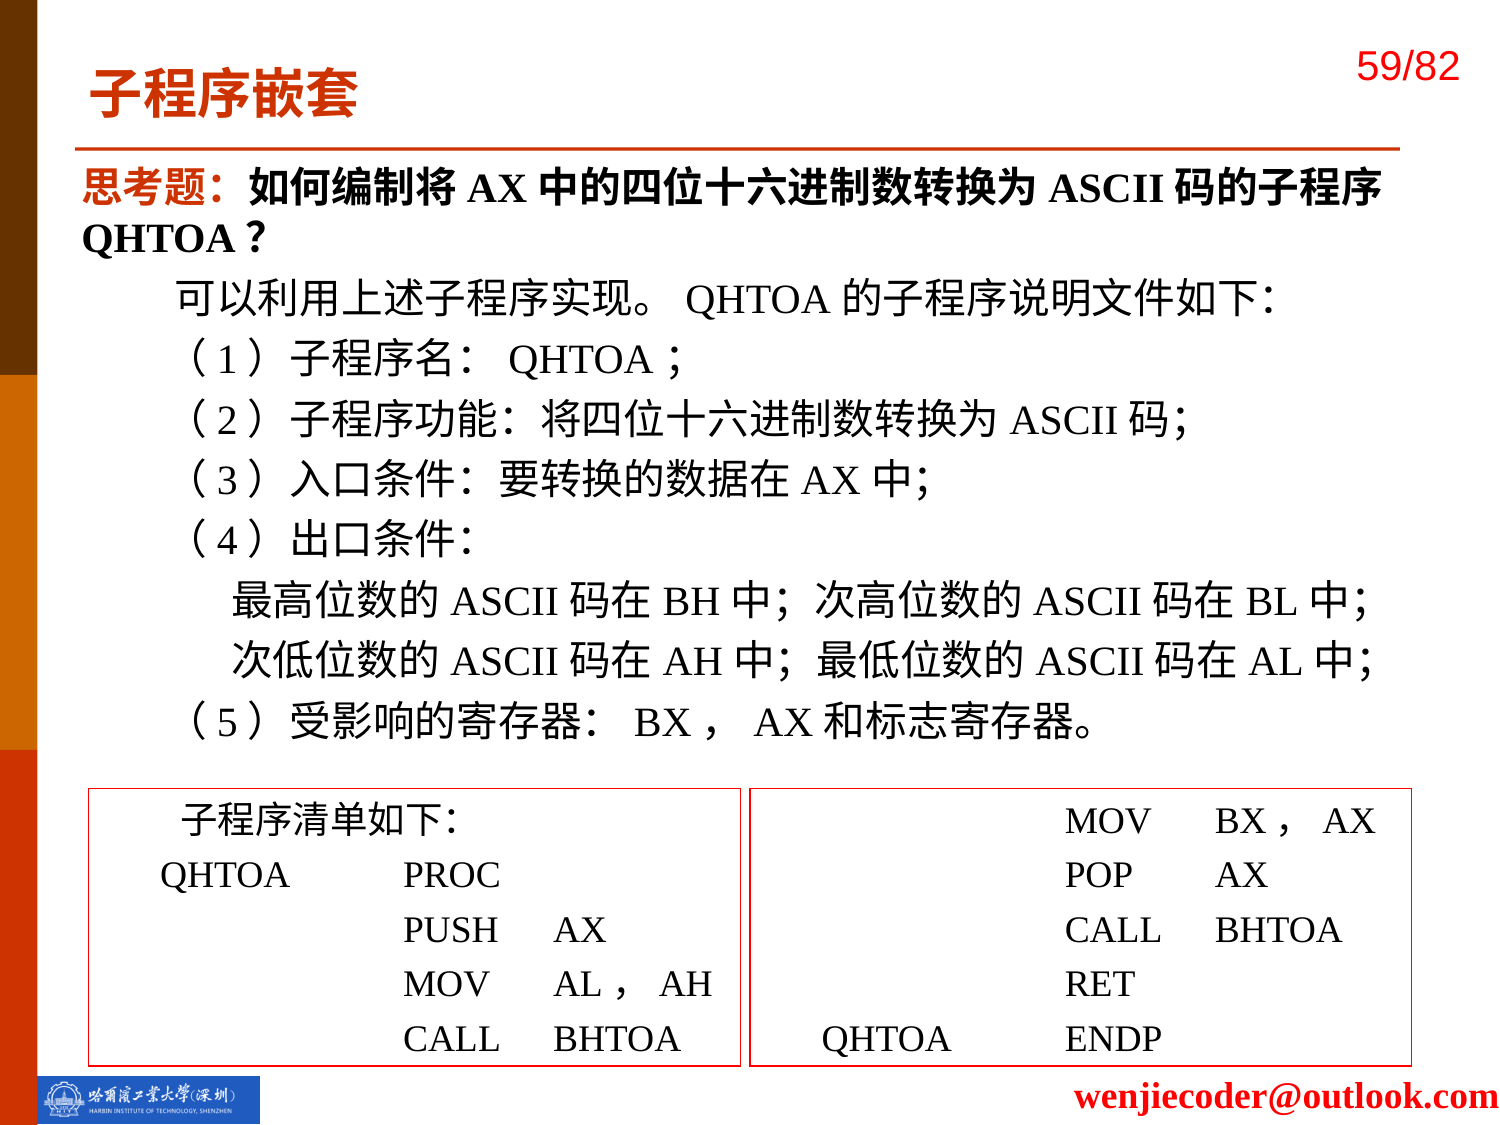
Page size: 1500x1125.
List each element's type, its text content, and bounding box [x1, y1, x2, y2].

text_box 思考题：如何编制将AX中的四位十六进制数转换为ASCII码的子程序QHTOA？ 可以利用上述子程序实现。QHTOA的子程序说明文件如下： （1）子程序名：QHTOA； （2）子程序功能：将四位十六进制数转换为ASCII码； （3）入口条件：要转换的数据在AX中； （4）出口条件： 最高位数的ASCII码在BH中；次高位数的ASCII码在BL中； 次低位数的ASCII码在AH中；最低位数的ASCII码在AL中； （5）受影响的寄存器：BX，AX和标志寄存器。 [66, 153, 1484, 873]
picture [37, 1076, 260, 1124]
text_box 子程序嵌套 [74, 52, 1123, 132]
text_box 子程序清单如下： QHTOA PROC PUSH AX MOV AL，AH CALL BHTOA [88, 873, 741, 1066]
text_box MOV BX，AX POP AX CALL BHTOA RET QHTOA ENDP [750, 873, 1412, 1066]
